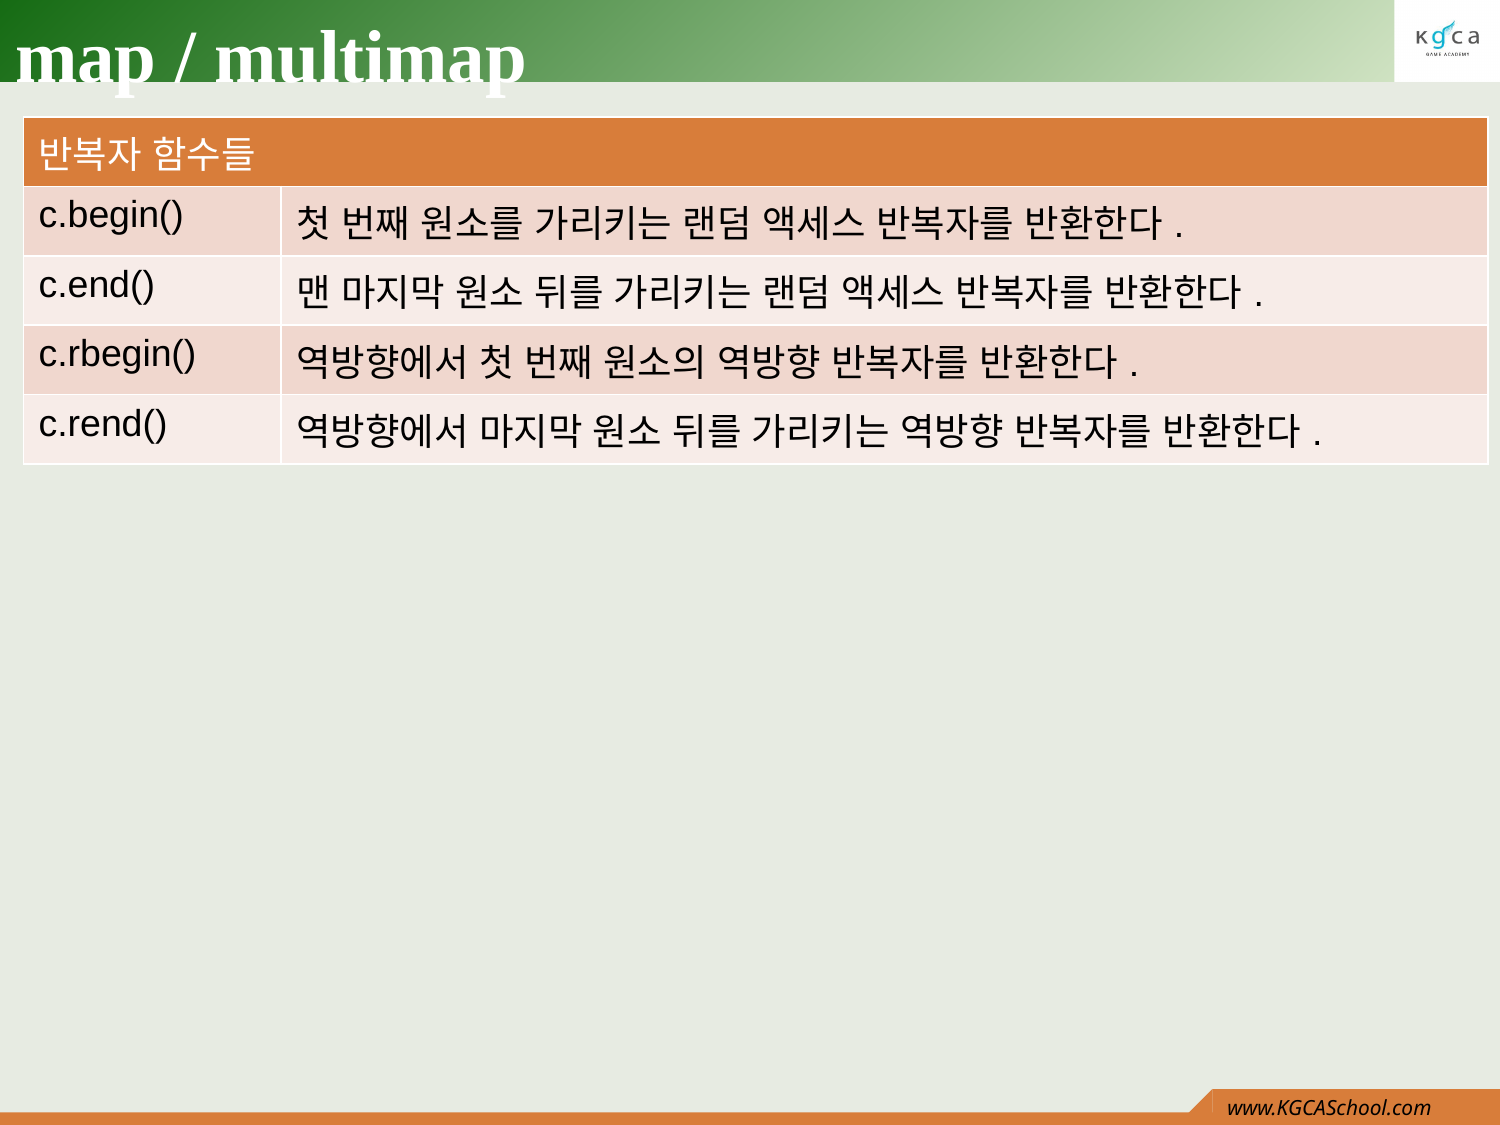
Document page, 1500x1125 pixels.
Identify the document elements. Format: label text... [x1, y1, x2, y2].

table_cell c.rend() [24, 395, 280, 463]
table_cell c.end() [24, 257, 280, 324]
table_cell 첫 번째 원소를 가리키는 랜덤 액세스 반복자를 반환한다. [282, 187, 1487, 255]
table_cell c.begin() [24, 187, 280, 255]
table_header 반복자 함수들 [24, 118, 1487, 186]
title map / multimap [0, 0, 1350, 106]
table_cell 역방향에서 첫 번째 원소의 역방향 반복자를 반환한다. [282, 326, 1487, 394]
table_cell 맨 마지막 원소 뒤를 가리키는 랜덤 액세스 반복자를 반환한다. [282, 257, 1487, 324]
table_cell c.rbegin() [24, 326, 280, 394]
table_cell 역방향에서 마지막 원소 뒤를 가리키는 역방향 반복자를 반환한다. [282, 395, 1487, 463]
picture [1394, 0, 1500, 82]
